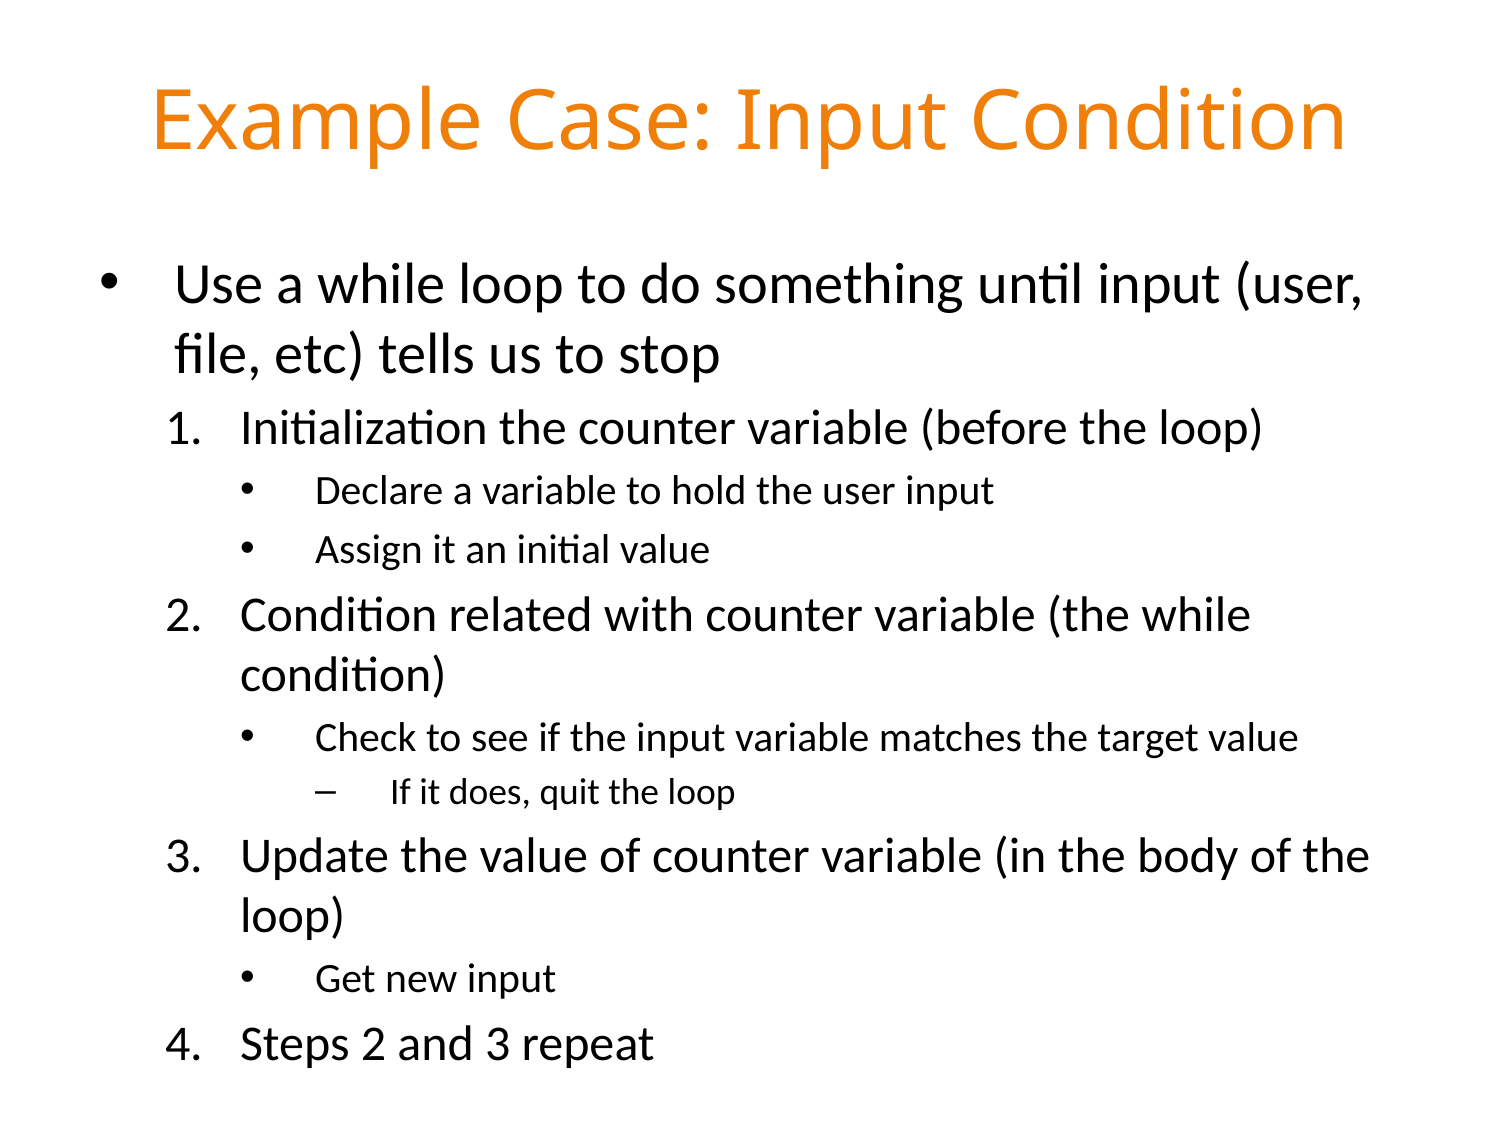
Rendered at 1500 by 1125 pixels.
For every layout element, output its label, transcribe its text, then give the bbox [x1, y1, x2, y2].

list Use a while loop to do something until input (user, file, etc) tells us to stop Initialization the counter variable (before the loop) Declare a variable to hold the user input Assign it an initial value Condition related with counter variable (the while condition) Check to see if the input variable matches the target value If it does, quit the loop Update the value of counter variable (in the body of the loop) Get new input Steps 2 and 3 repeat [74, 237, 1426, 1063]
title Example Case: Input Condition [74, 44, 1426, 188]
